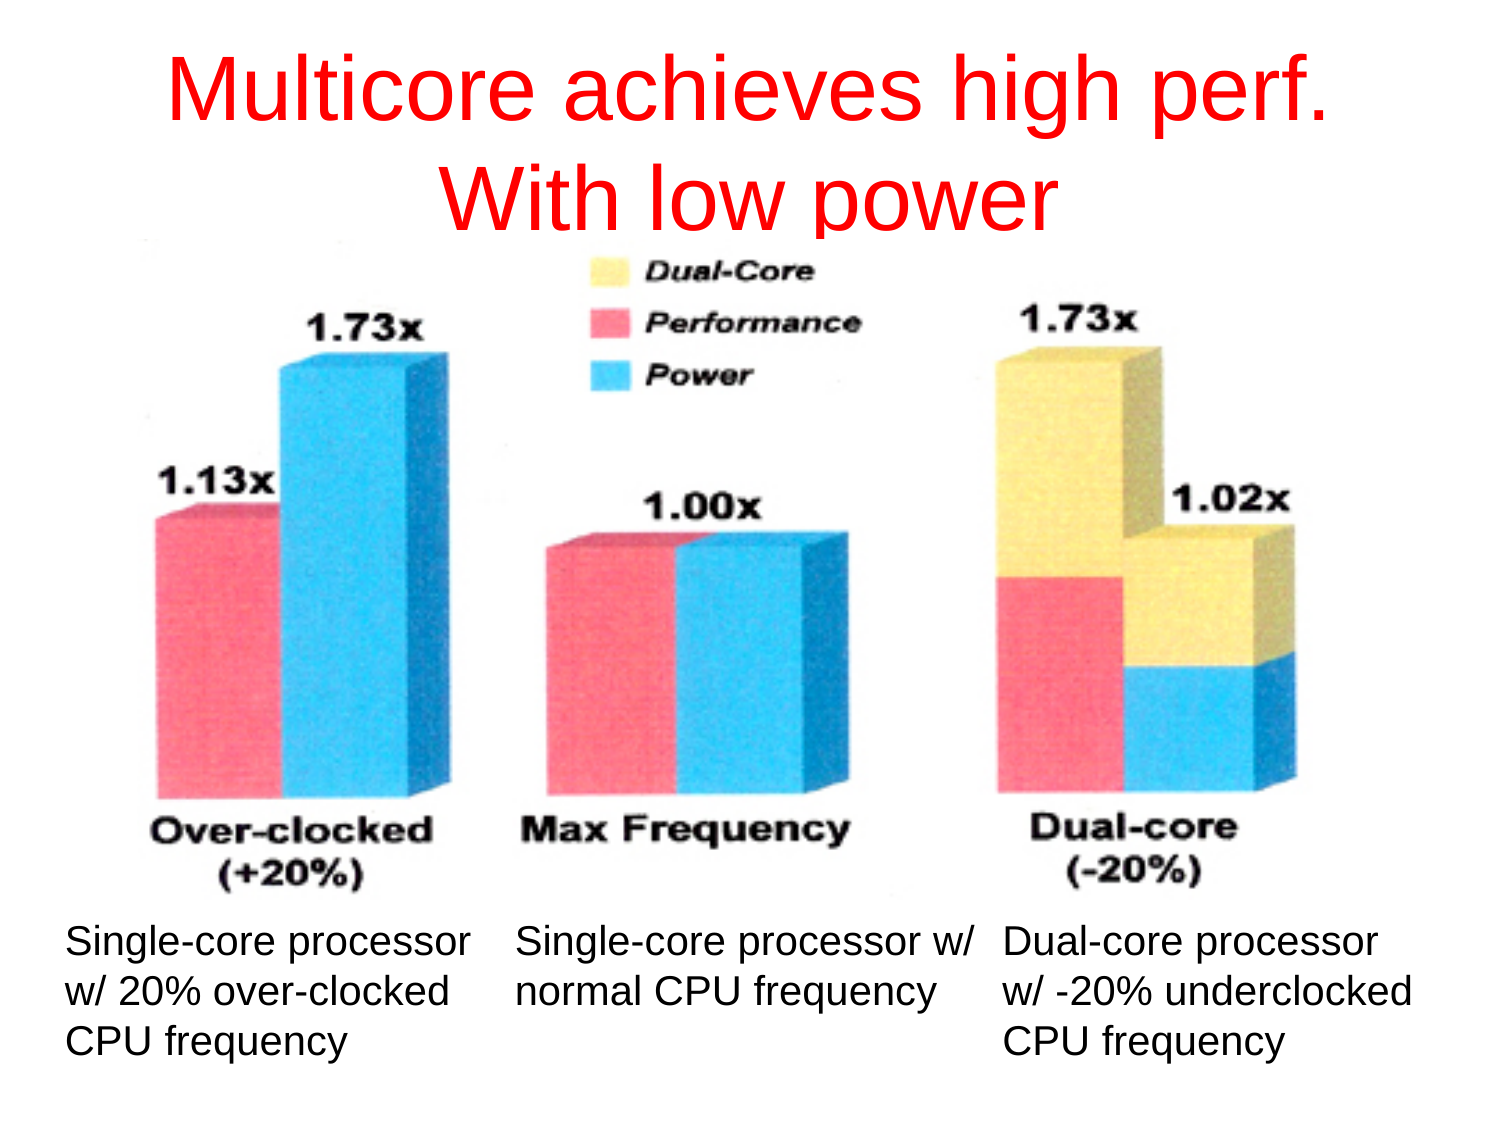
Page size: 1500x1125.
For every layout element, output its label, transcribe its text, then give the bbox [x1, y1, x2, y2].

text_box Dual-core processor w/ -20% underclocked CPU frequency [987, 906, 1484, 1072]
picture [137, 239, 1316, 900]
text_box Single-core processor w/ 20% over-clocked CPU frequency [49, 906, 500, 1072]
text_box Single-core processor w/ normal CPU frequency [500, 907, 987, 1022]
title Multicore achieves high perf. With low power [74, 44, 1426, 233]
